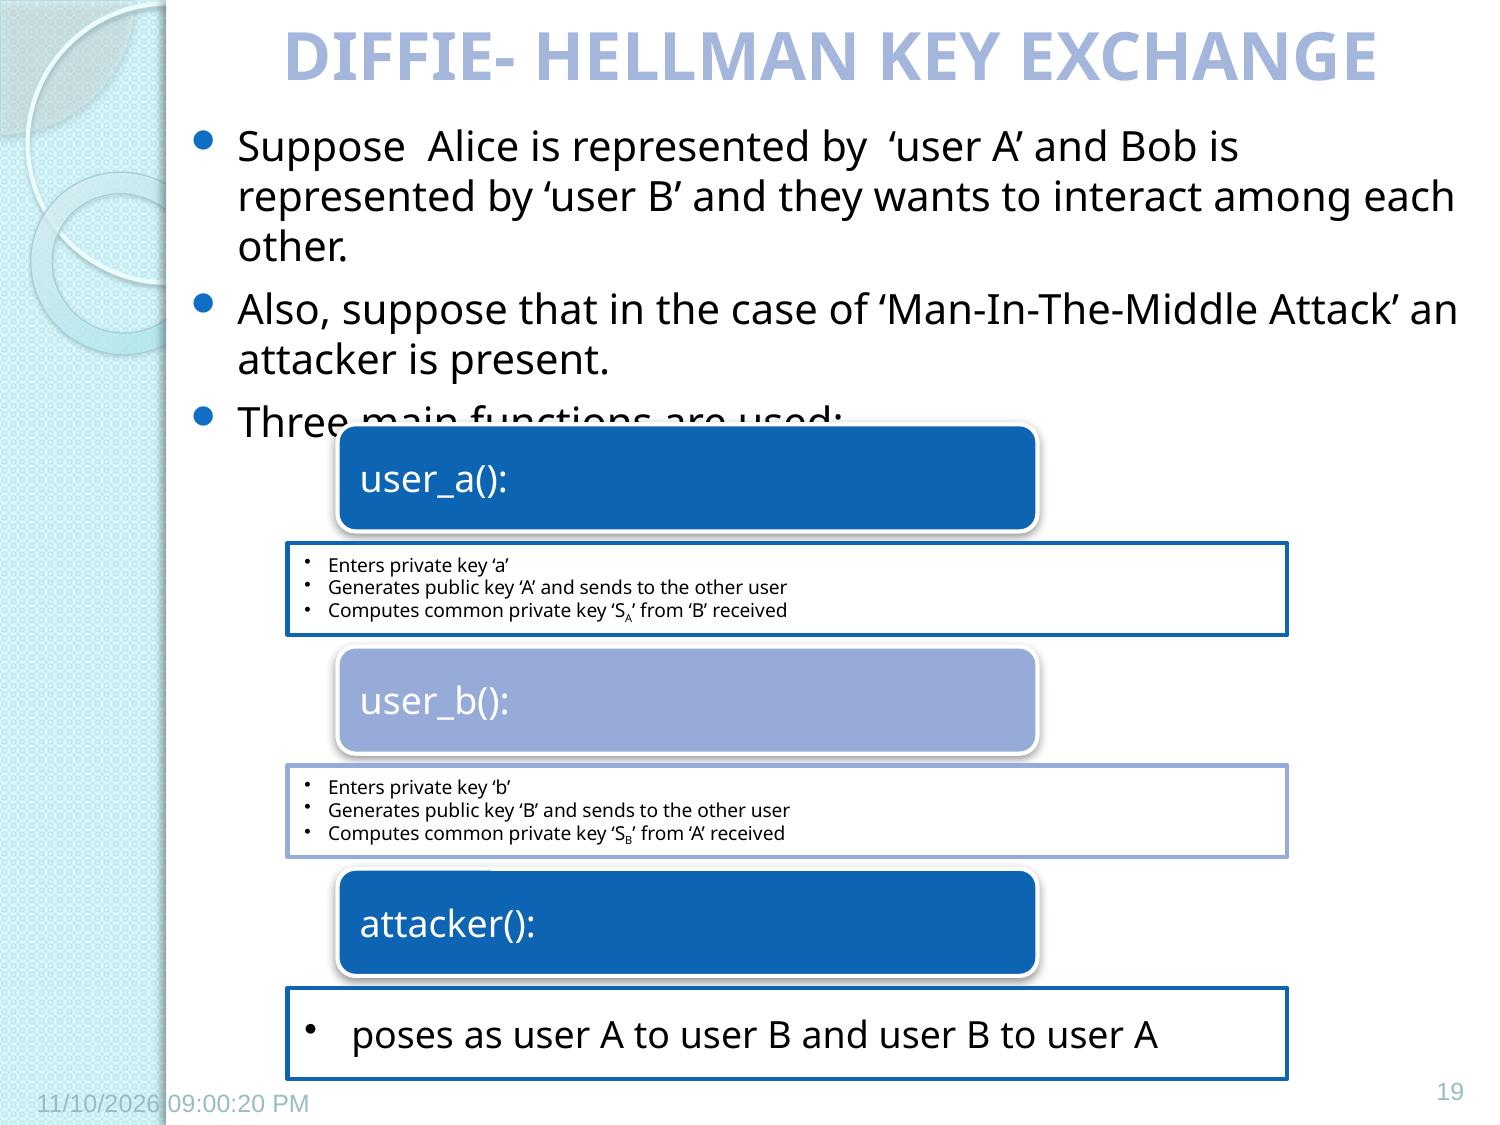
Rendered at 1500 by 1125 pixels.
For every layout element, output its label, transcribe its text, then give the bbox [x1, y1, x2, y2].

slide_number 19 [1413, 1034, 1488, 1113]
title DIFFIE- HELLMAN KEY EXCHANGE [162, 0, 1500, 112]
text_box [287, 412, 1288, 1080]
list Suppose Alice is represented by ‘user A’ and Bob is represented by ‘user B’ and they wants to interact among each other. Also, suppose that in the case of ‘Man-In-The-Middle Attack’ an attacker is present. Three main functions are used:- [162, 112, 1500, 1125]
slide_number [0, 1087, 325, 1125]
